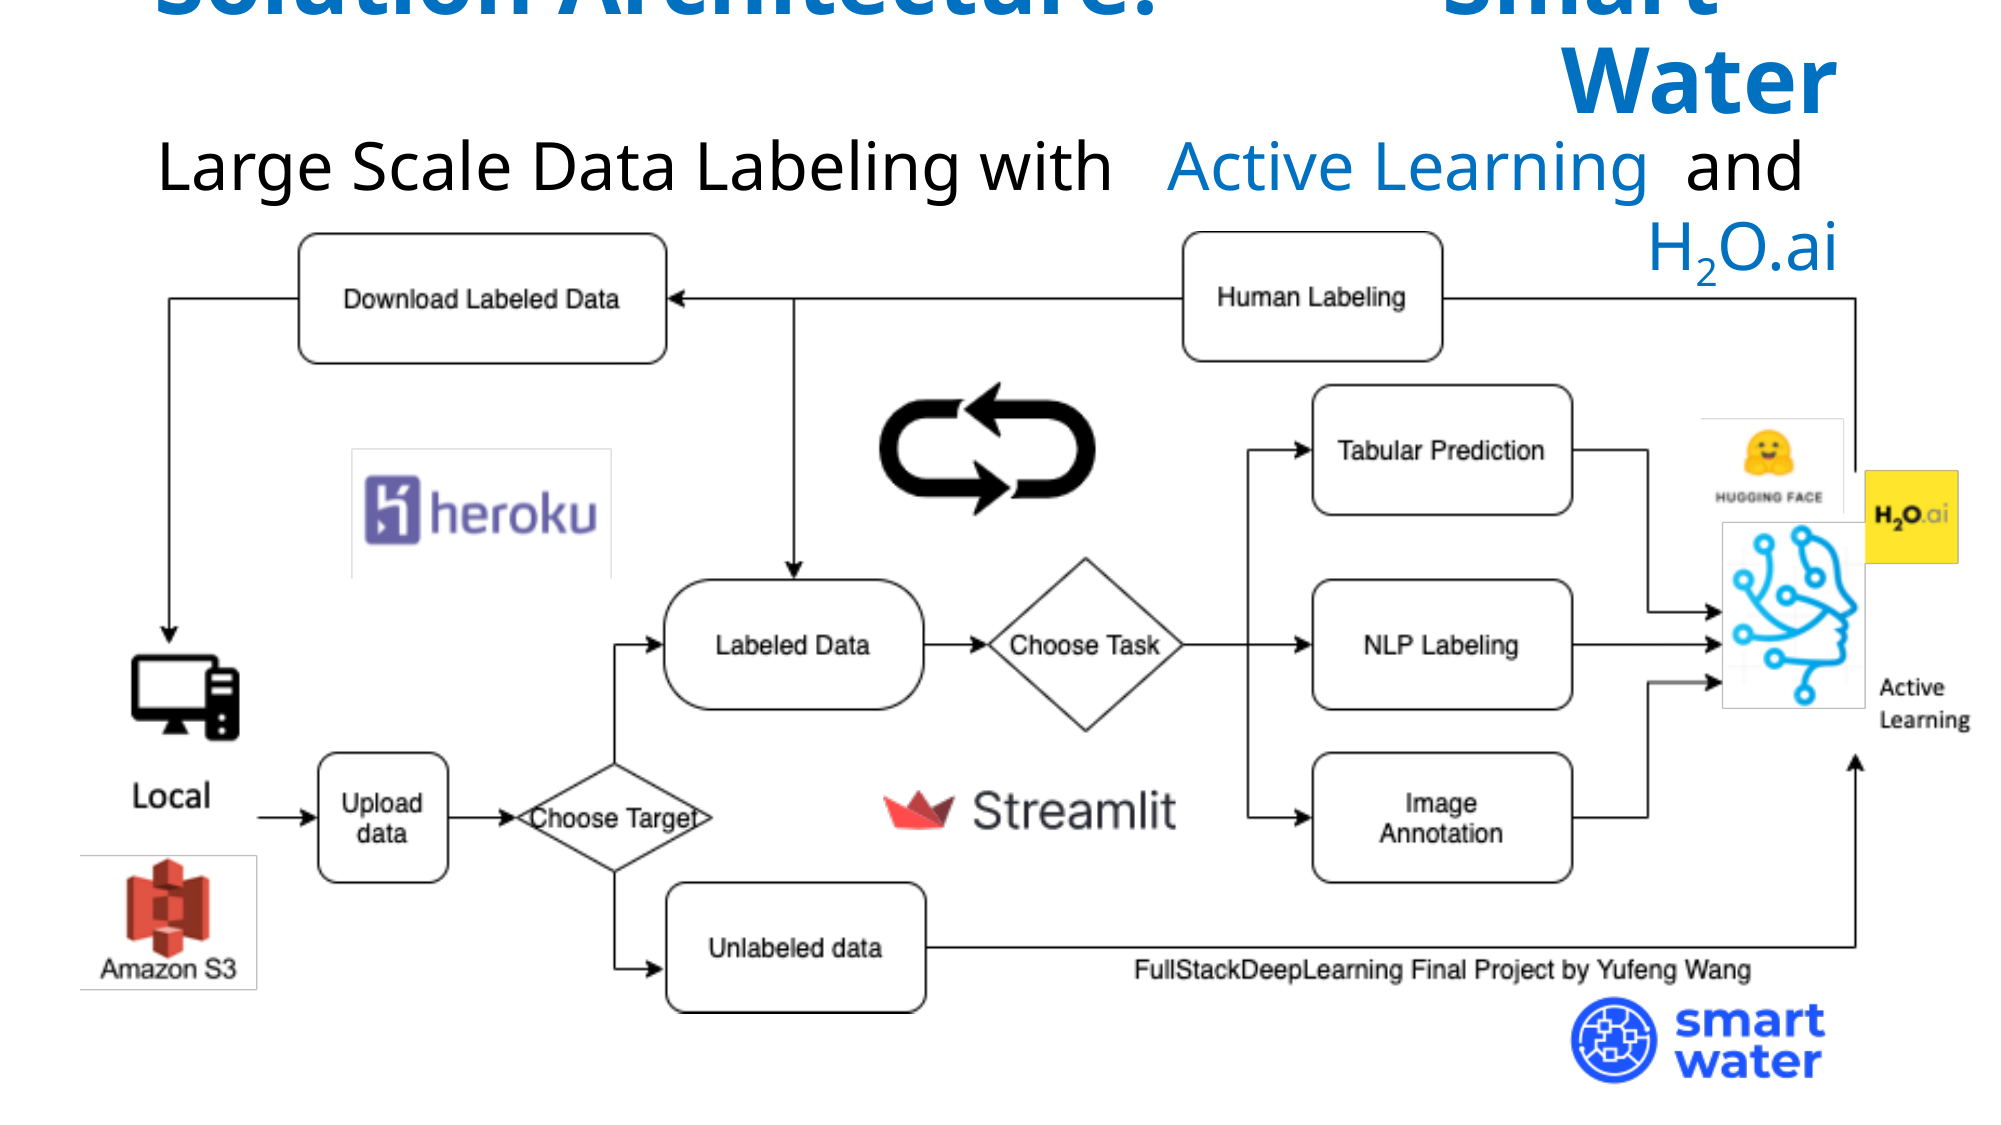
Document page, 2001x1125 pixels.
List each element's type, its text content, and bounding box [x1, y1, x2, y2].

picture [80, 231, 1989, 1125]
title Solution Architecture: Smart Water Large Scale Data Labeling with Active Learning and H2O.ai [129, 2, 1855, 220]
